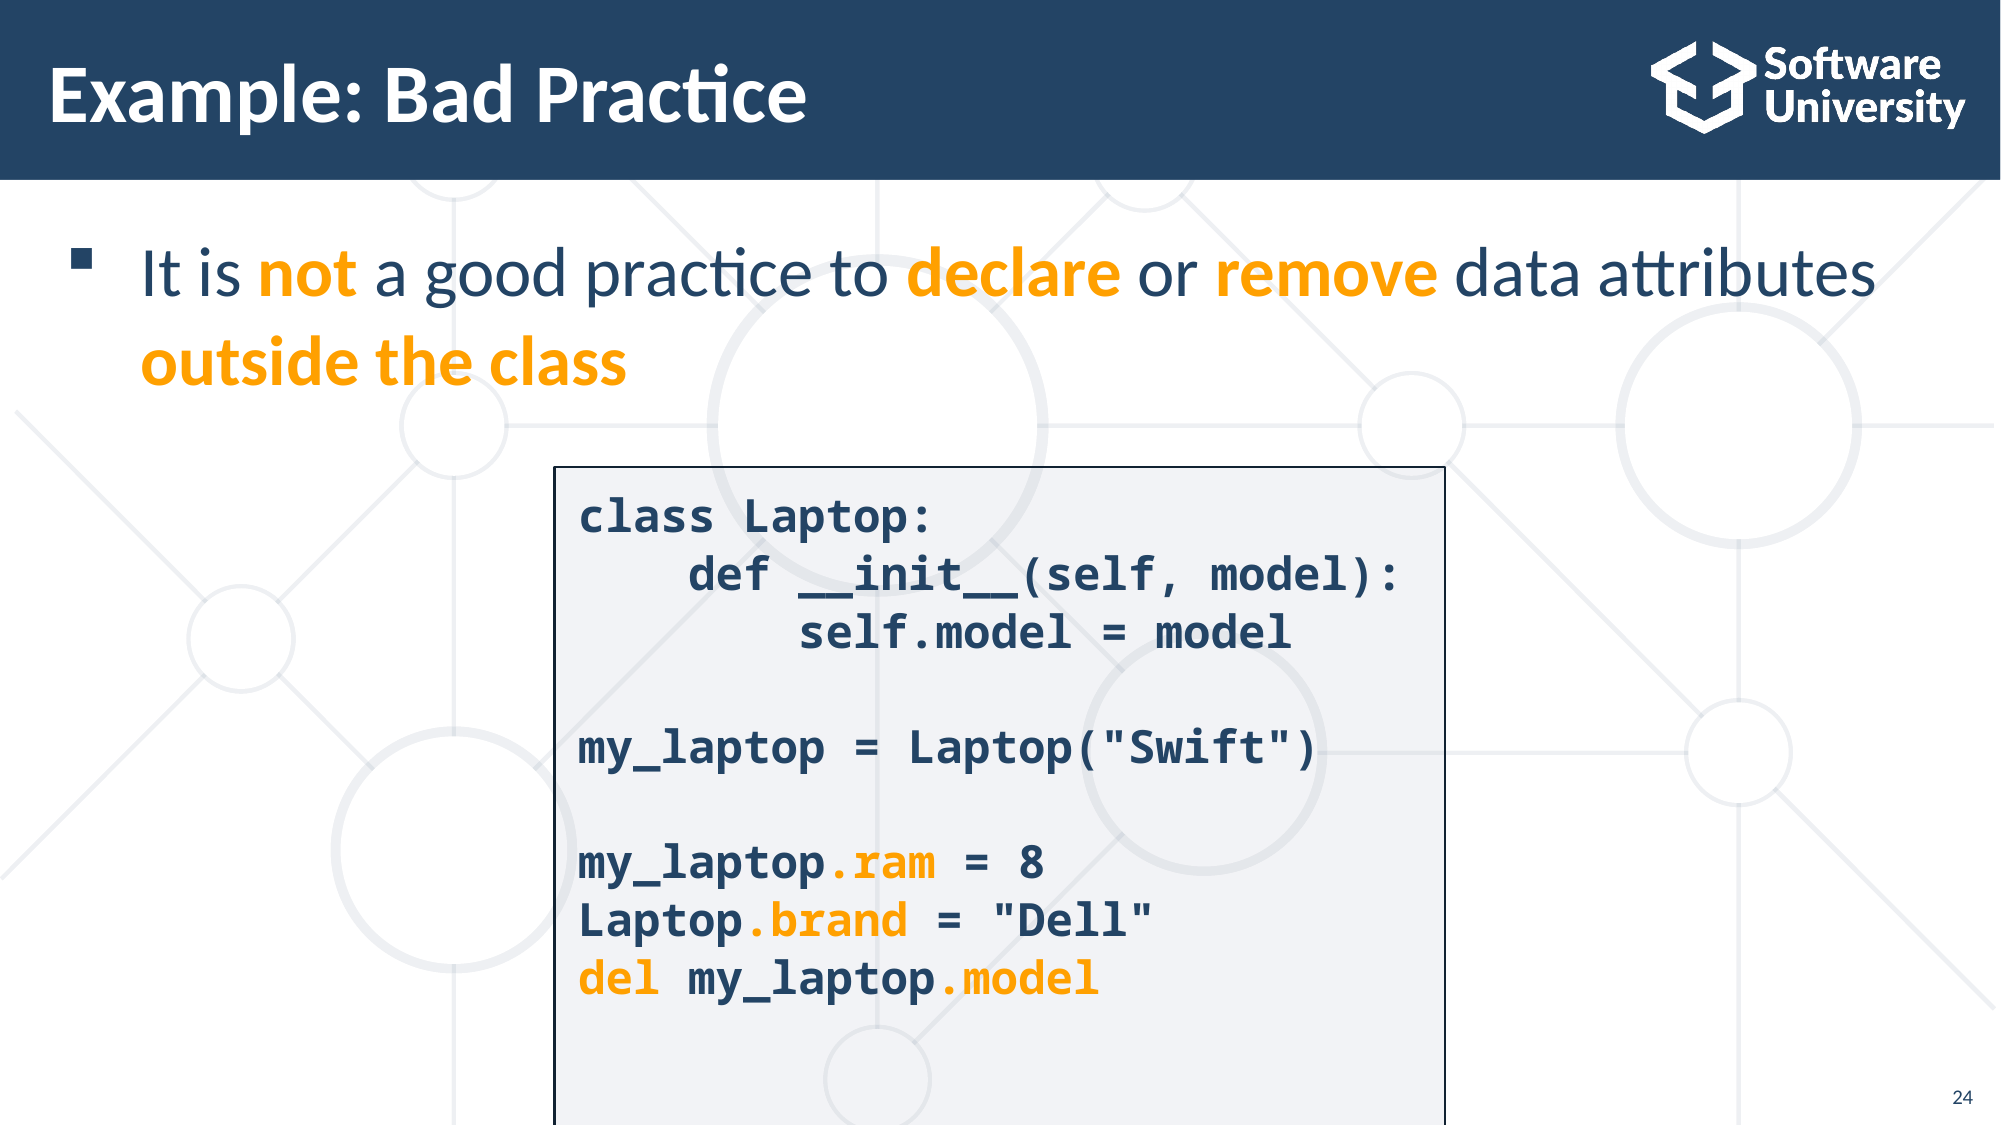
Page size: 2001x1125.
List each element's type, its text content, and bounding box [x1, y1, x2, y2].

list class Laptop: def __init__(self, model): self.model = model my_laptop = Laptop("Swift") my_laptop.ram = 8 Laptop.brand = "Dell" del my_laptop.model [553, 466, 1446, 1125]
picture [1651, 41, 1966, 134]
list It is not a good practice to declare or remove data attributes outside the class [47, 215, 1969, 1109]
title Example: Bad Practice [31, 16, 1625, 162]
text_box 24 [1927, 1067, 1989, 1117]
